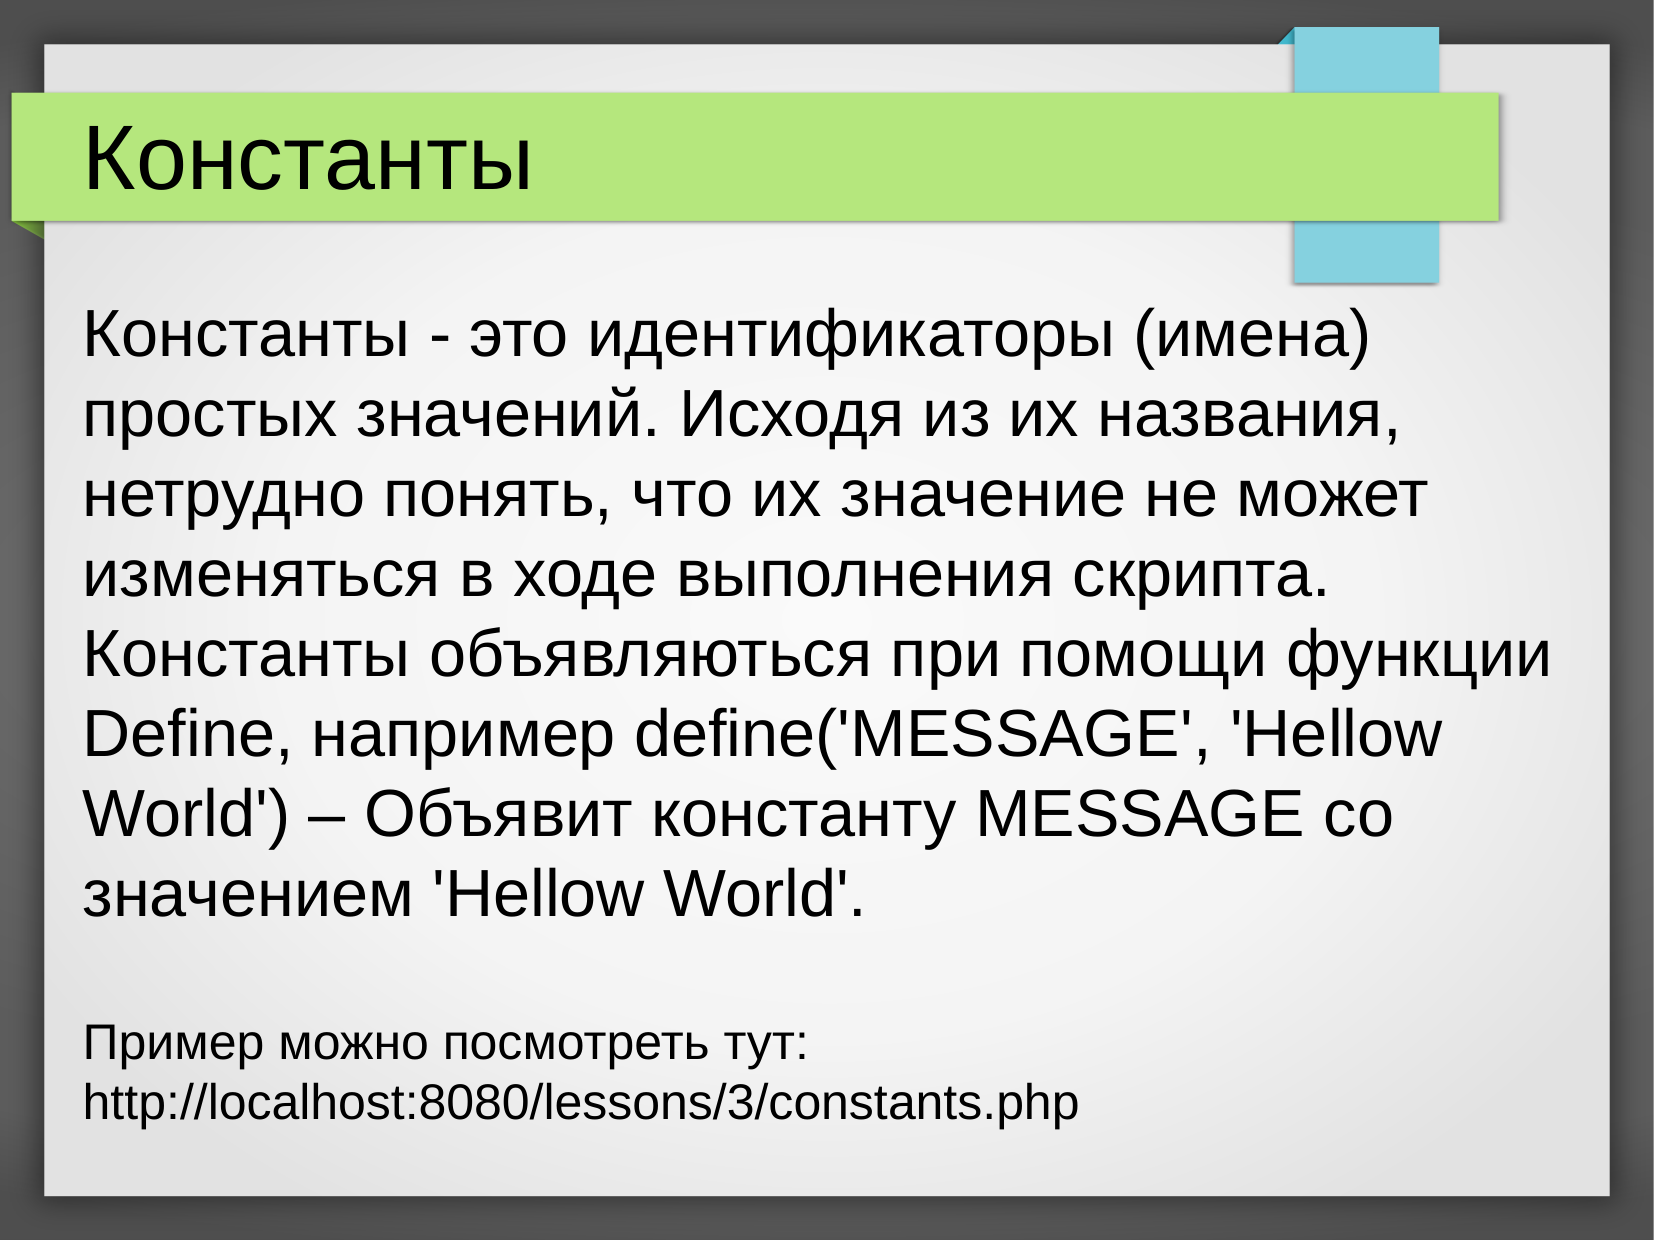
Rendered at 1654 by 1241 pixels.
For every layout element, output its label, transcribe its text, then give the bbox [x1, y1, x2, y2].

text_box Константы [82, 49, 1571, 257]
picture [0, 0, 1654, 1240]
text_box Константы - это идентификаторы (имена) простых значений. Исходя из их названия, нетрудно понять, что их значение не может изменяться в ходе выполнения скрипта. Константы объявляються при помощи функции Define, например define('MESSAGE', 'Hellow World') – Объявит константу MESSAGE со значением 'Hellow World'. Пример можно посмотреть тут: http://localhost:8080/lessons/3/constants.php [82, 290, 1571, 1094]
